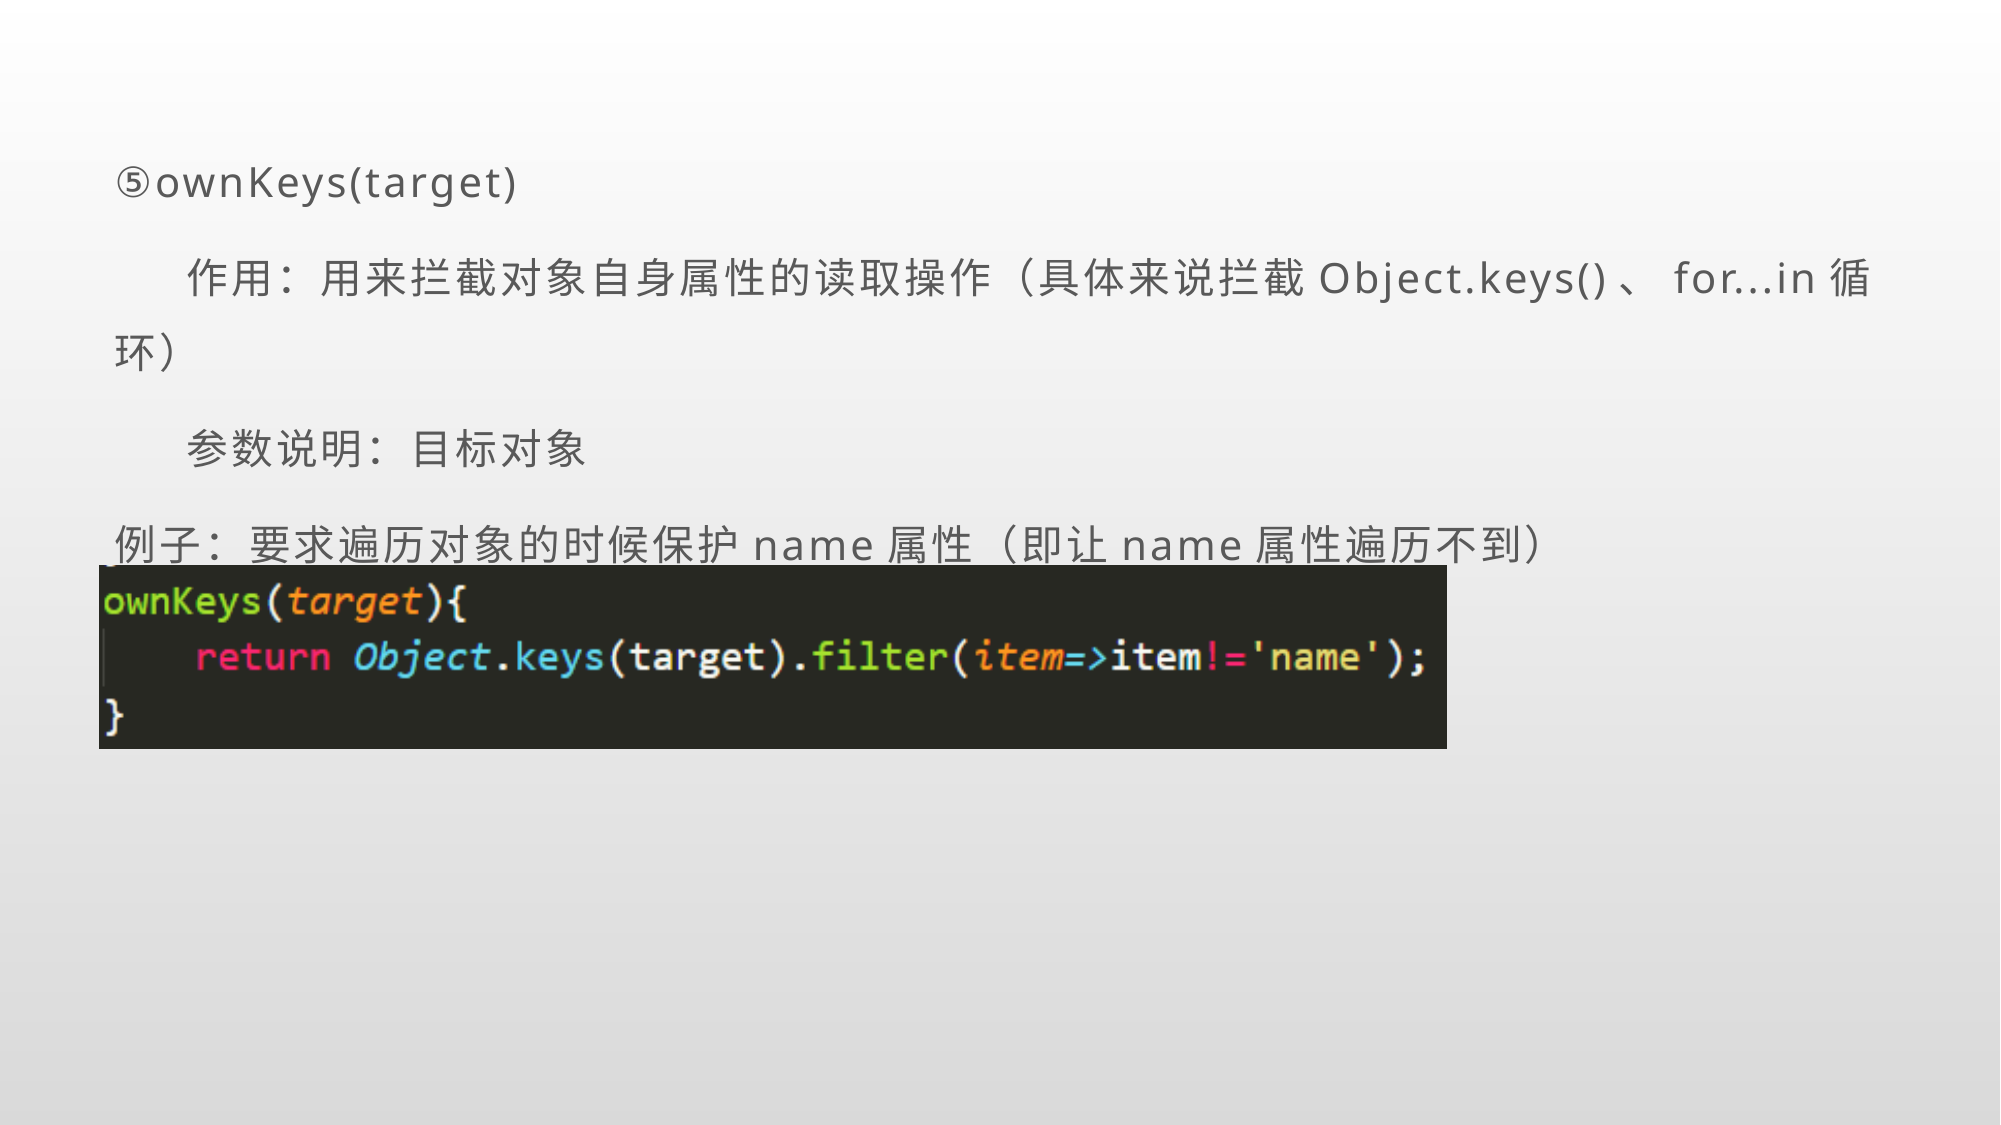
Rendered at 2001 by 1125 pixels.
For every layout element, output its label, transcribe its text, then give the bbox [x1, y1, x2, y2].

picture [99, 565, 1447, 749]
list ⑤ownKeys(target) 作用：用来拦截对象自身属性的读取操作（具体来说拦截Object.keys()、for...in循环） 参数说明：目标对象 例子：要求遍历对象的时候保护name属性（即让name属性遍历不到） [99, 123, 1950, 1026]
